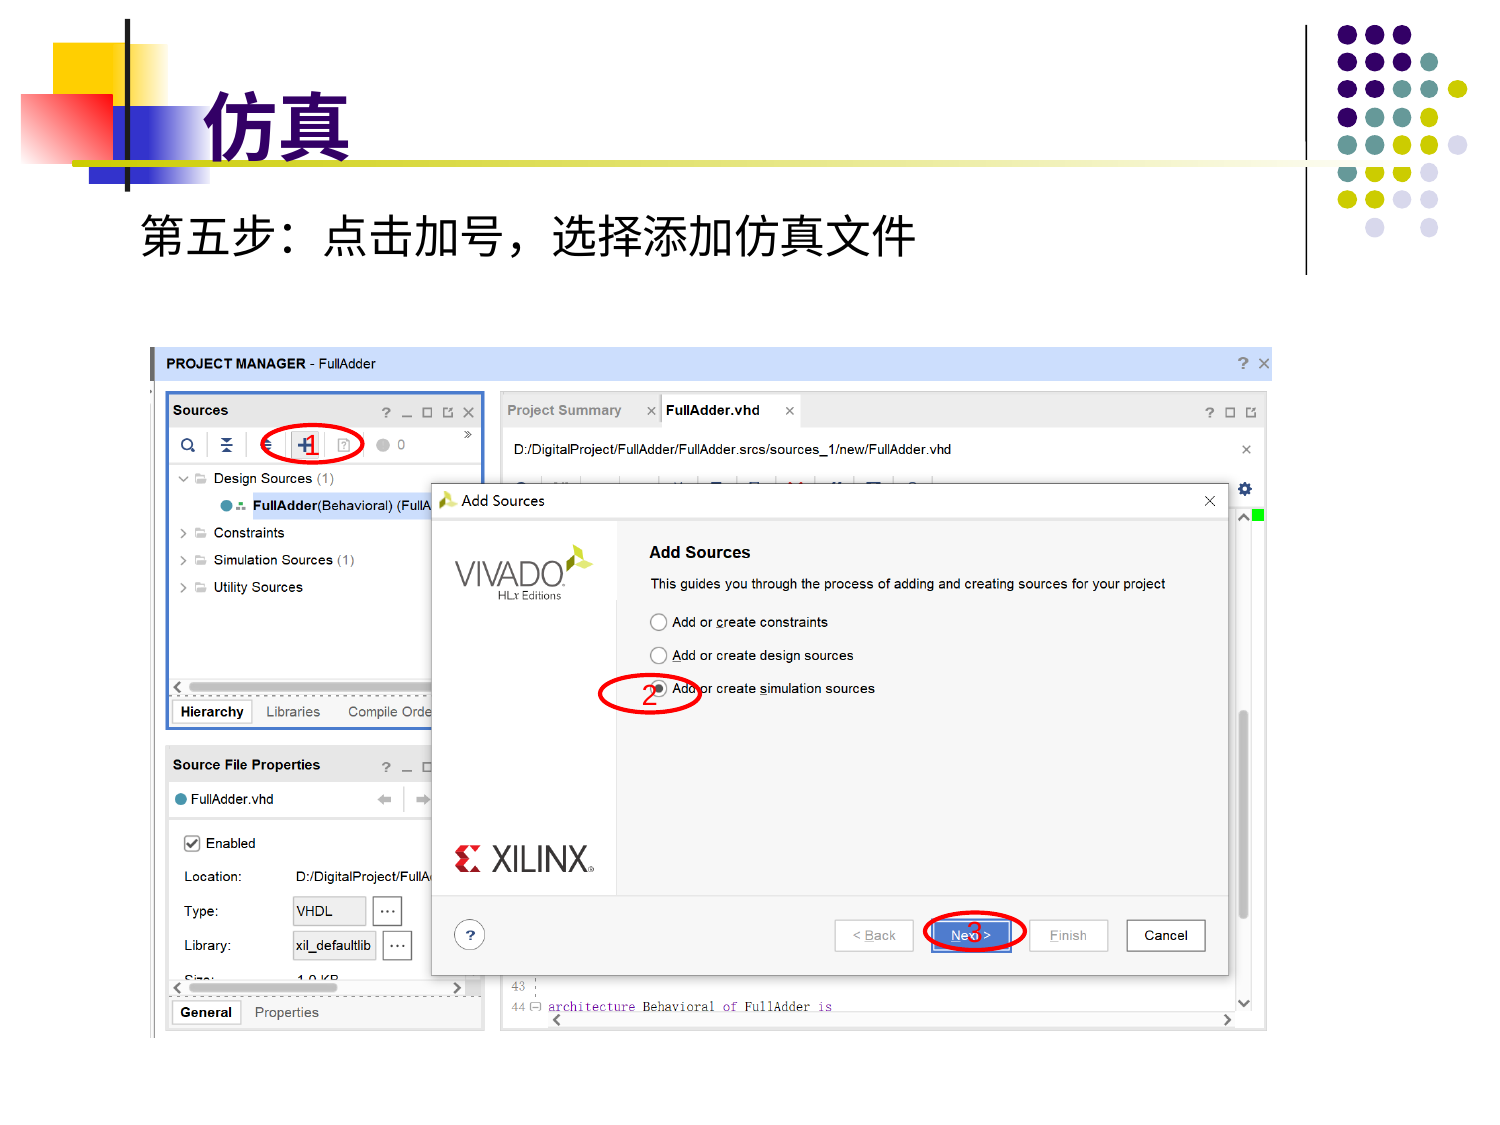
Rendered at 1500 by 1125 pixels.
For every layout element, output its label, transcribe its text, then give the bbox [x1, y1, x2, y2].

text_box 第五步：点击加号，选择添加仿真文件 [125, 200, 1300, 270]
title 仿真 [187, 37, 1413, 179]
picture [149, 347, 1272, 1038]
